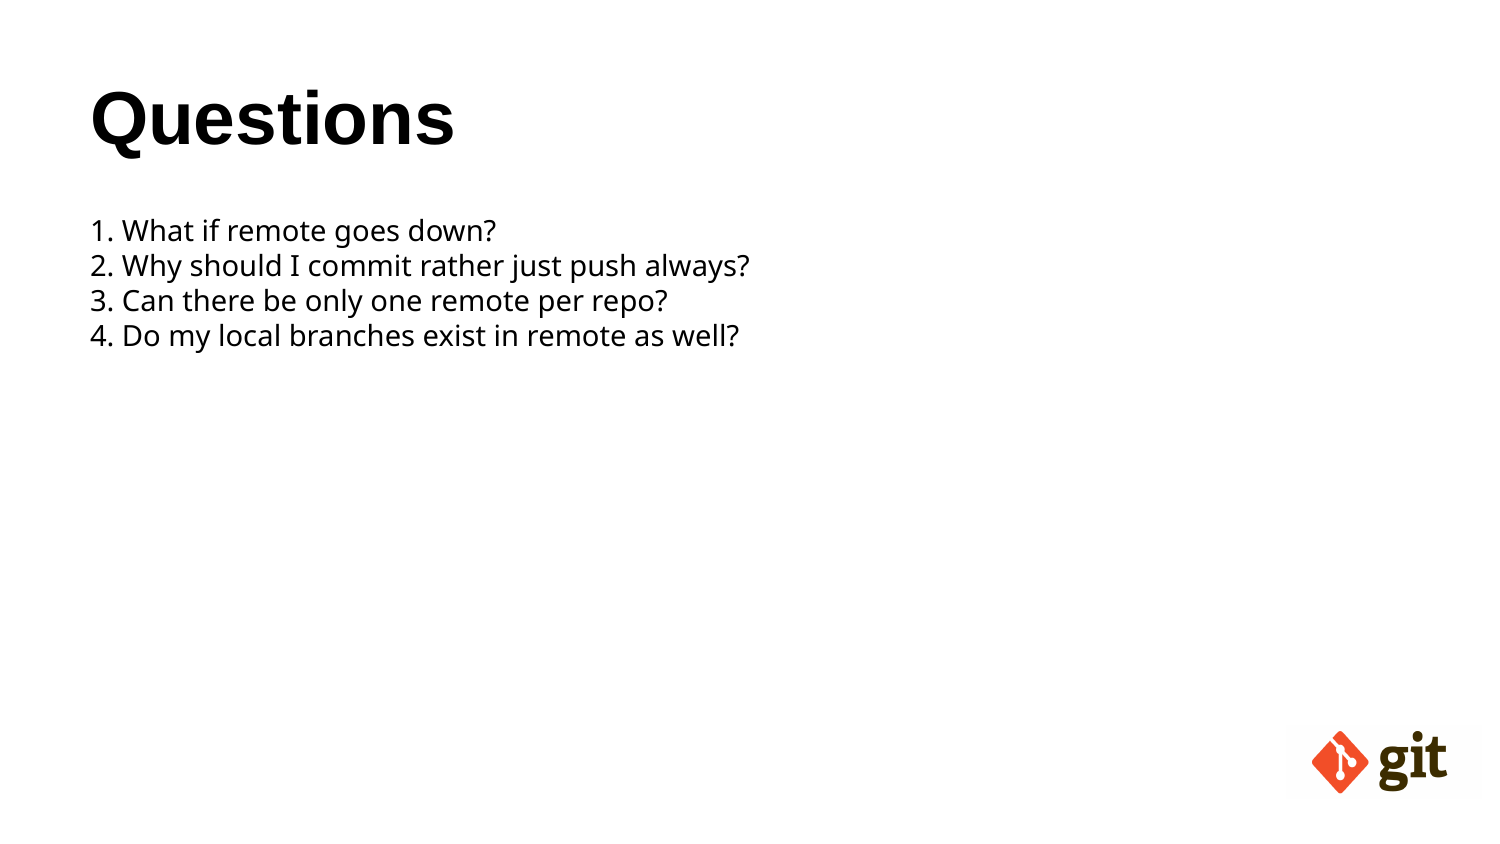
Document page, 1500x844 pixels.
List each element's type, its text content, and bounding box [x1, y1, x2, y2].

list 1. What if remote goes down? 2. Why should I commit rather just push always? 3. Can there be only one remote per repo? 4. Do my local branches exist in remote as well? [75, 196, 1425, 808]
picture [1285, 724, 1482, 799]
title Questions [75, 33, 1425, 175]
